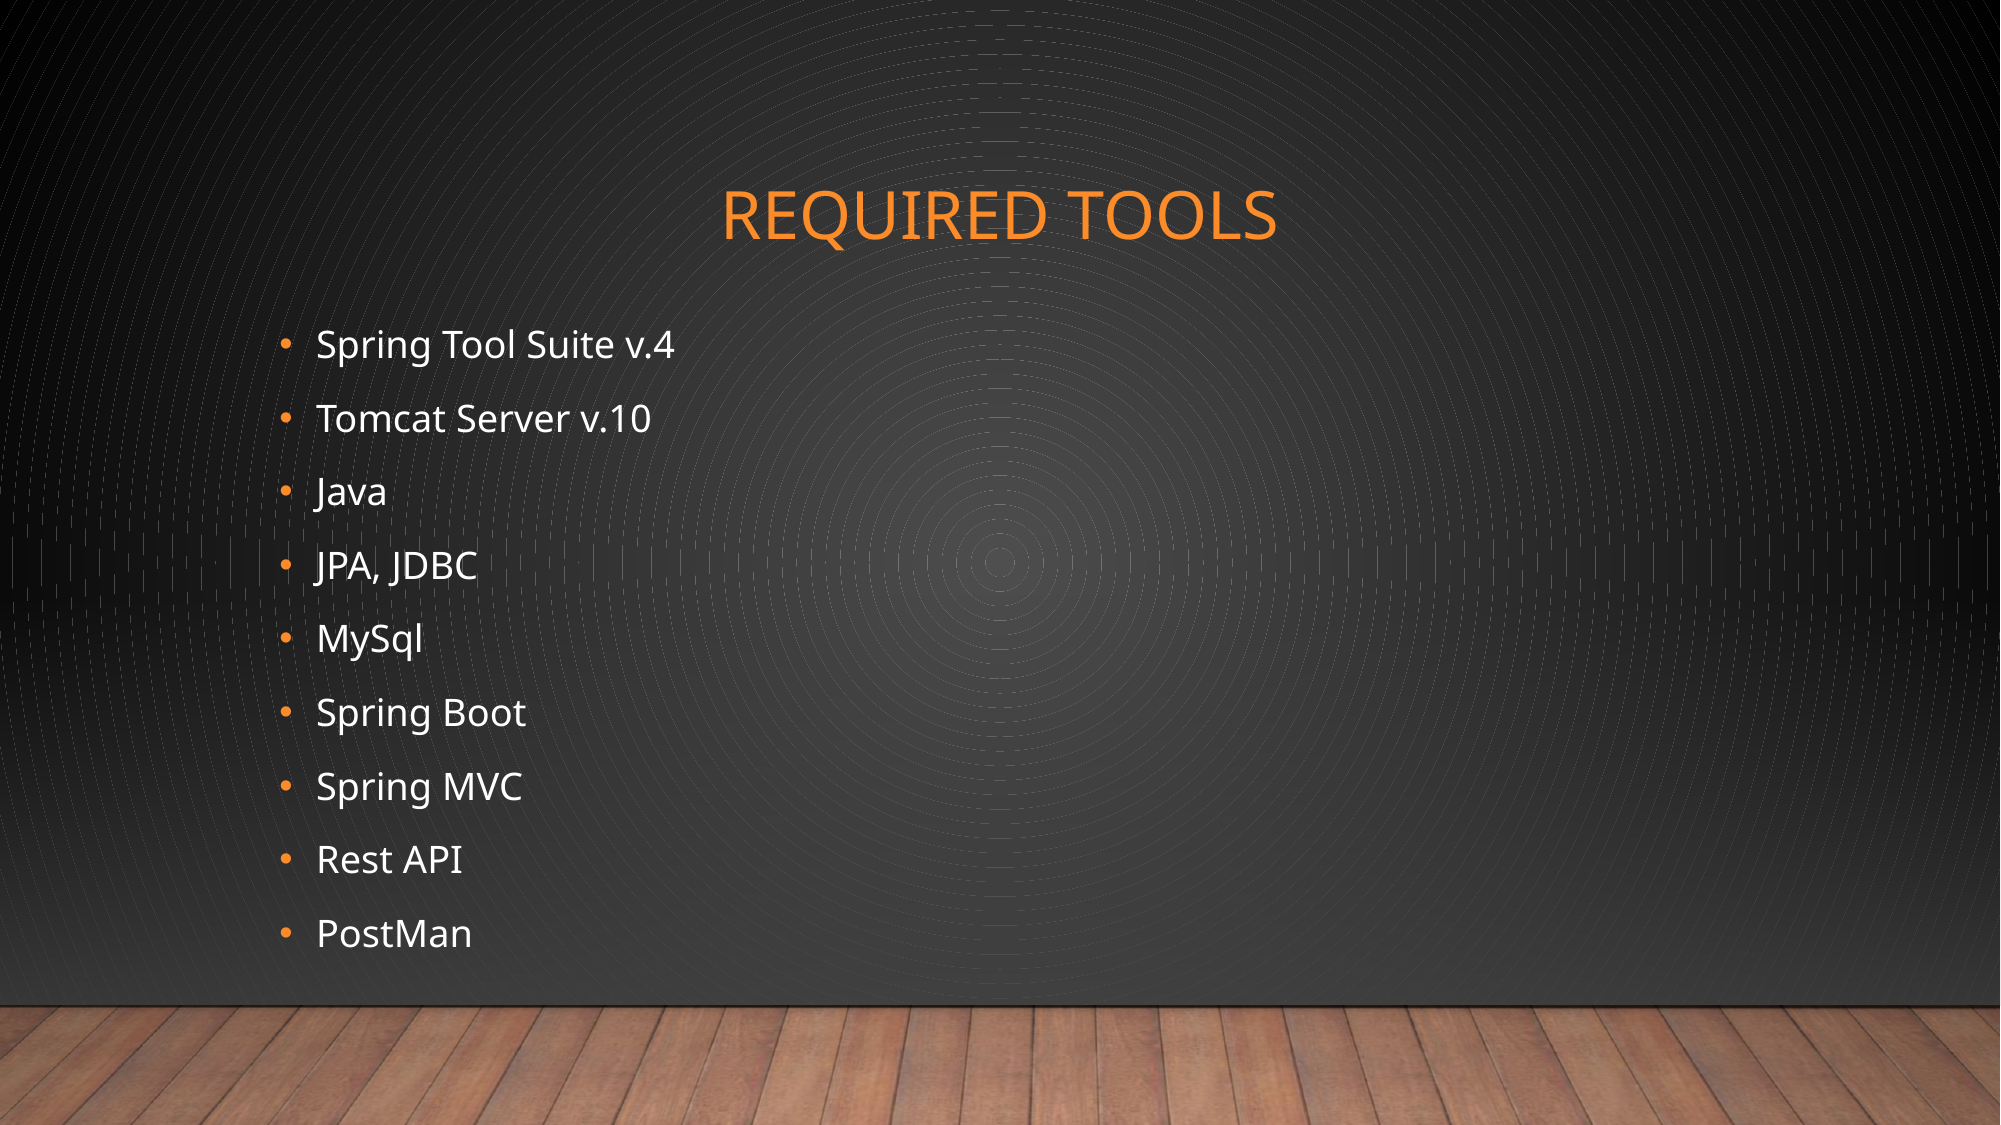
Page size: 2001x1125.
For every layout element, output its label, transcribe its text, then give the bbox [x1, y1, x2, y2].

picture [0, 1005, 2000, 1125]
title REQUIRED TOOLS [238, 131, 1763, 305]
list Spring Tool Suite v.4 Tomcat Server v.10 Java JPA, JDBC MySql Spring Boot Spring MVC Rest API PostMan [264, 304, 1789, 967]
